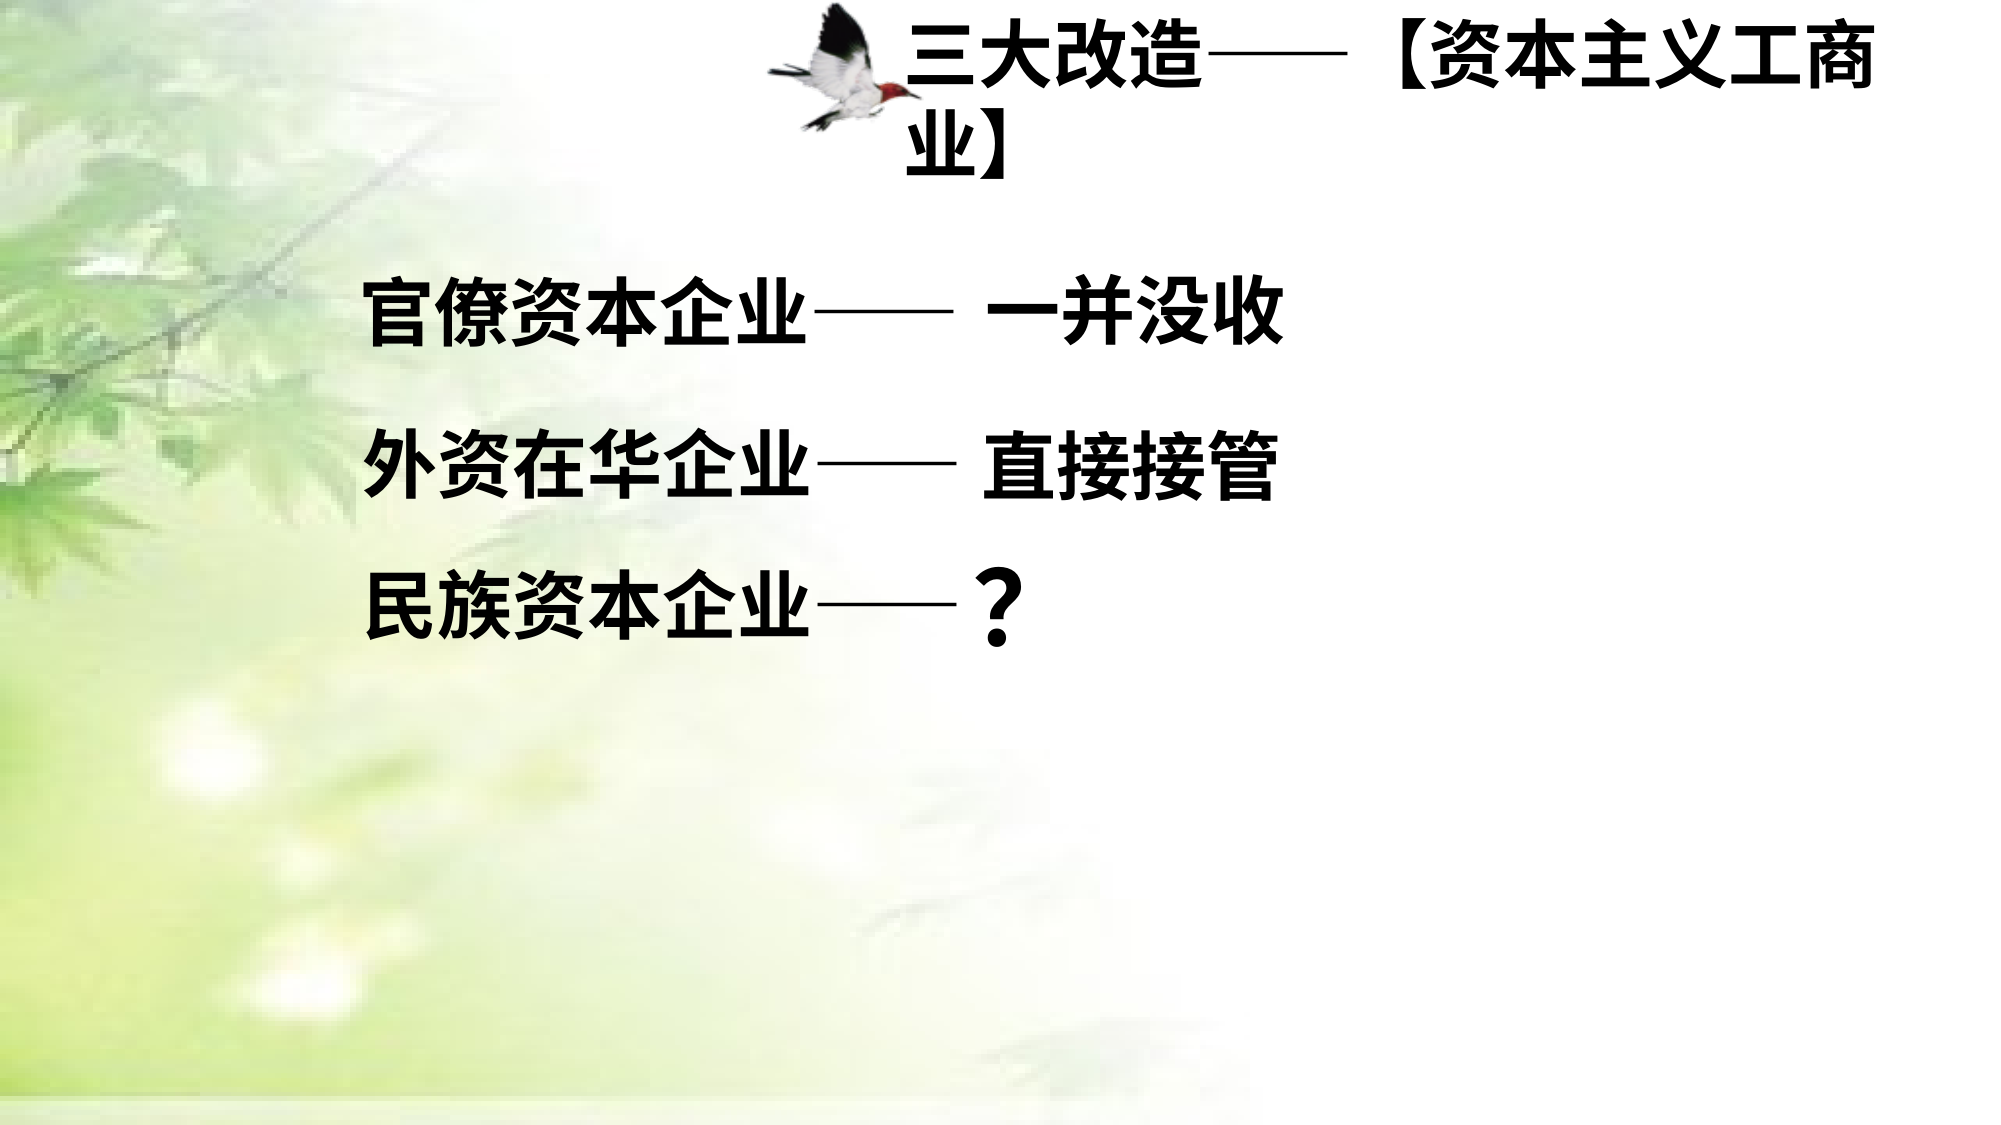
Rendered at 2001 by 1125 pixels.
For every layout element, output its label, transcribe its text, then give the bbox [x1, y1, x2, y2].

text_box 官僚资本企业—— [344, 257, 997, 363]
text_box 一并没收 [970, 256, 1313, 362]
text_box 直接接管 [966, 412, 1309, 517]
text_box 三大改造——【资本主义工商业】 [1047, 0, 2000, 195]
picture [0, 0, 2001, 1125]
text_box 外资在华企业—— [347, 410, 1081, 516]
text_box ？ [957, 534, 1300, 675]
text_box 民族资本企业—— [347, 550, 957, 656]
